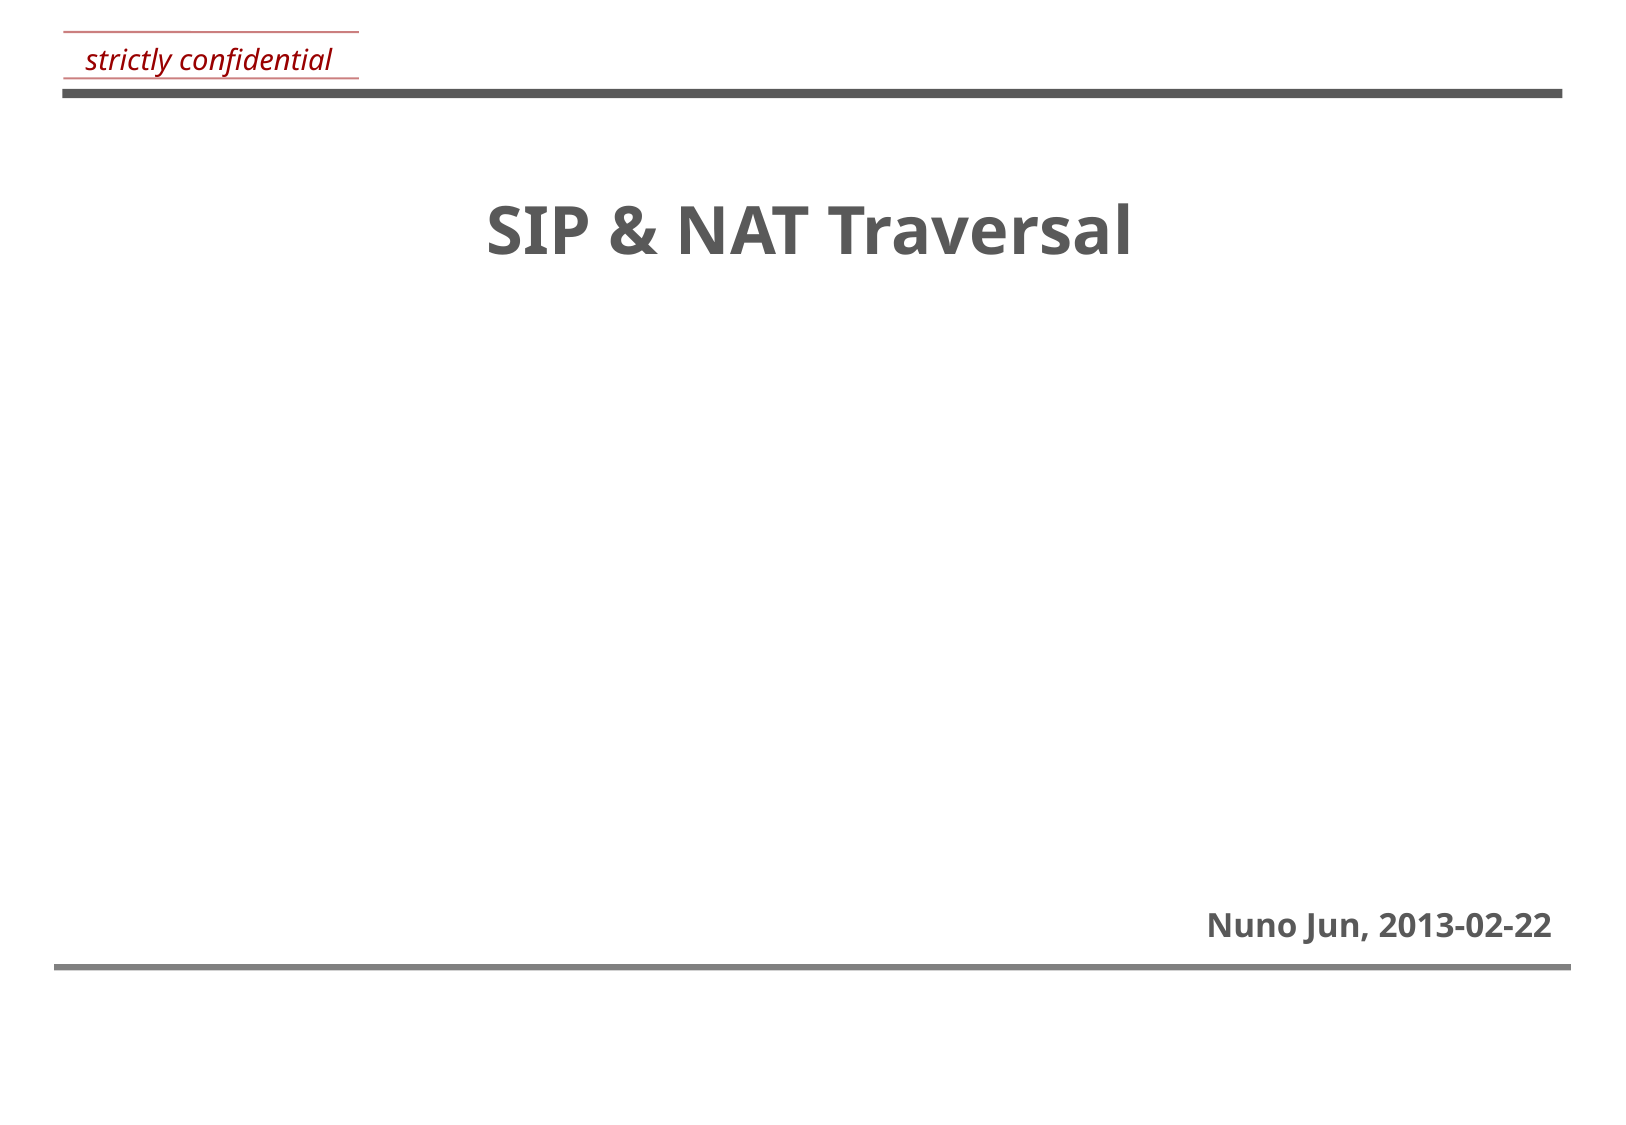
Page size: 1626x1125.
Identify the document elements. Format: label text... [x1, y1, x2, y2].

text_box Nuno Jun, 2013-02-22 [1048, 884, 1553, 965]
text_box SIP & NAT Traversal [223, 187, 1398, 268]
